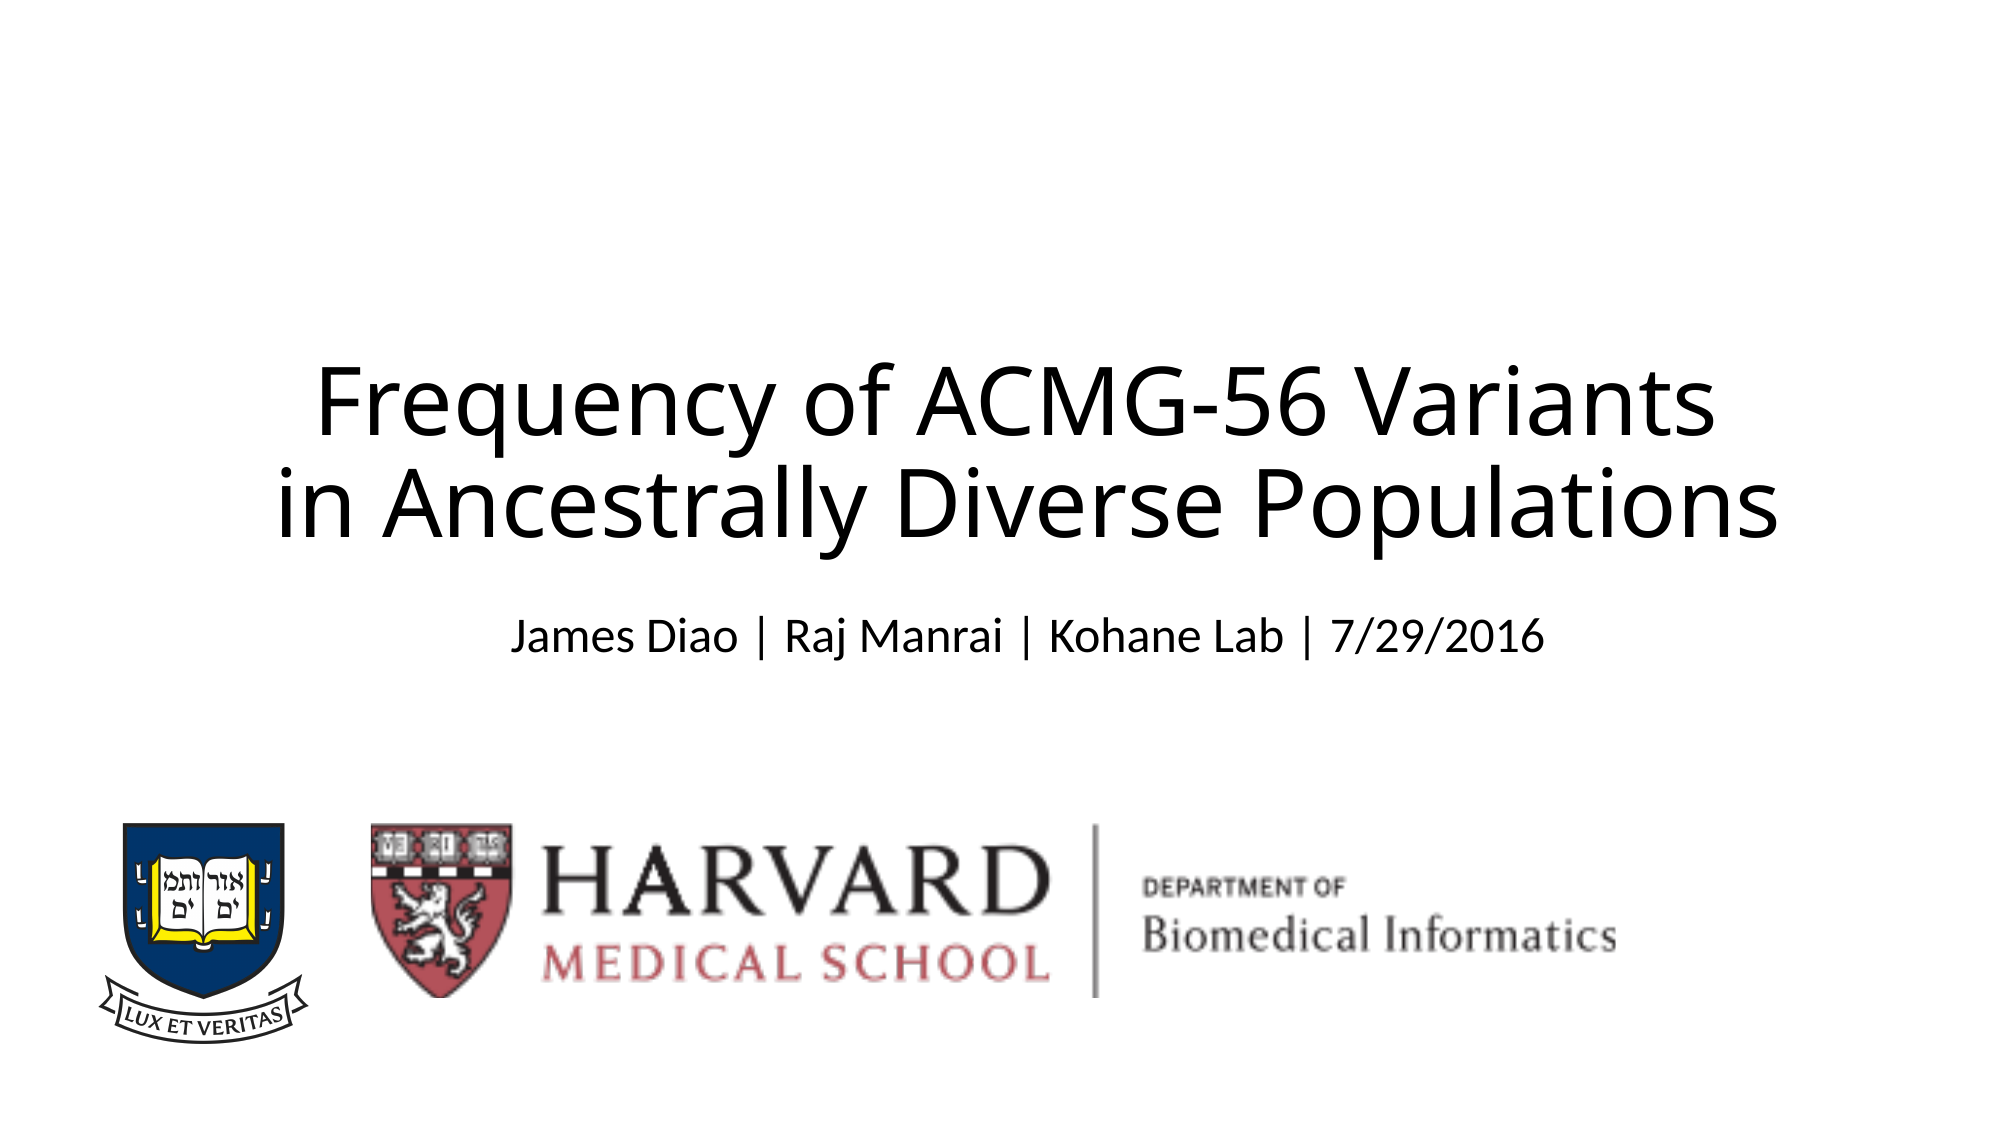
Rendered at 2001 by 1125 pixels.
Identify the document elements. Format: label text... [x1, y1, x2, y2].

picture [88, 823, 319, 1049]
picture [370, 823, 1616, 998]
subtitle James Diao | Raj Manrai | Kohane Lab | 7/29/2016 [253, 601, 1804, 715]
title Frequency of ACMG-56 Variants in Ancestrally Diverse Populations [200, 266, 1857, 566]
